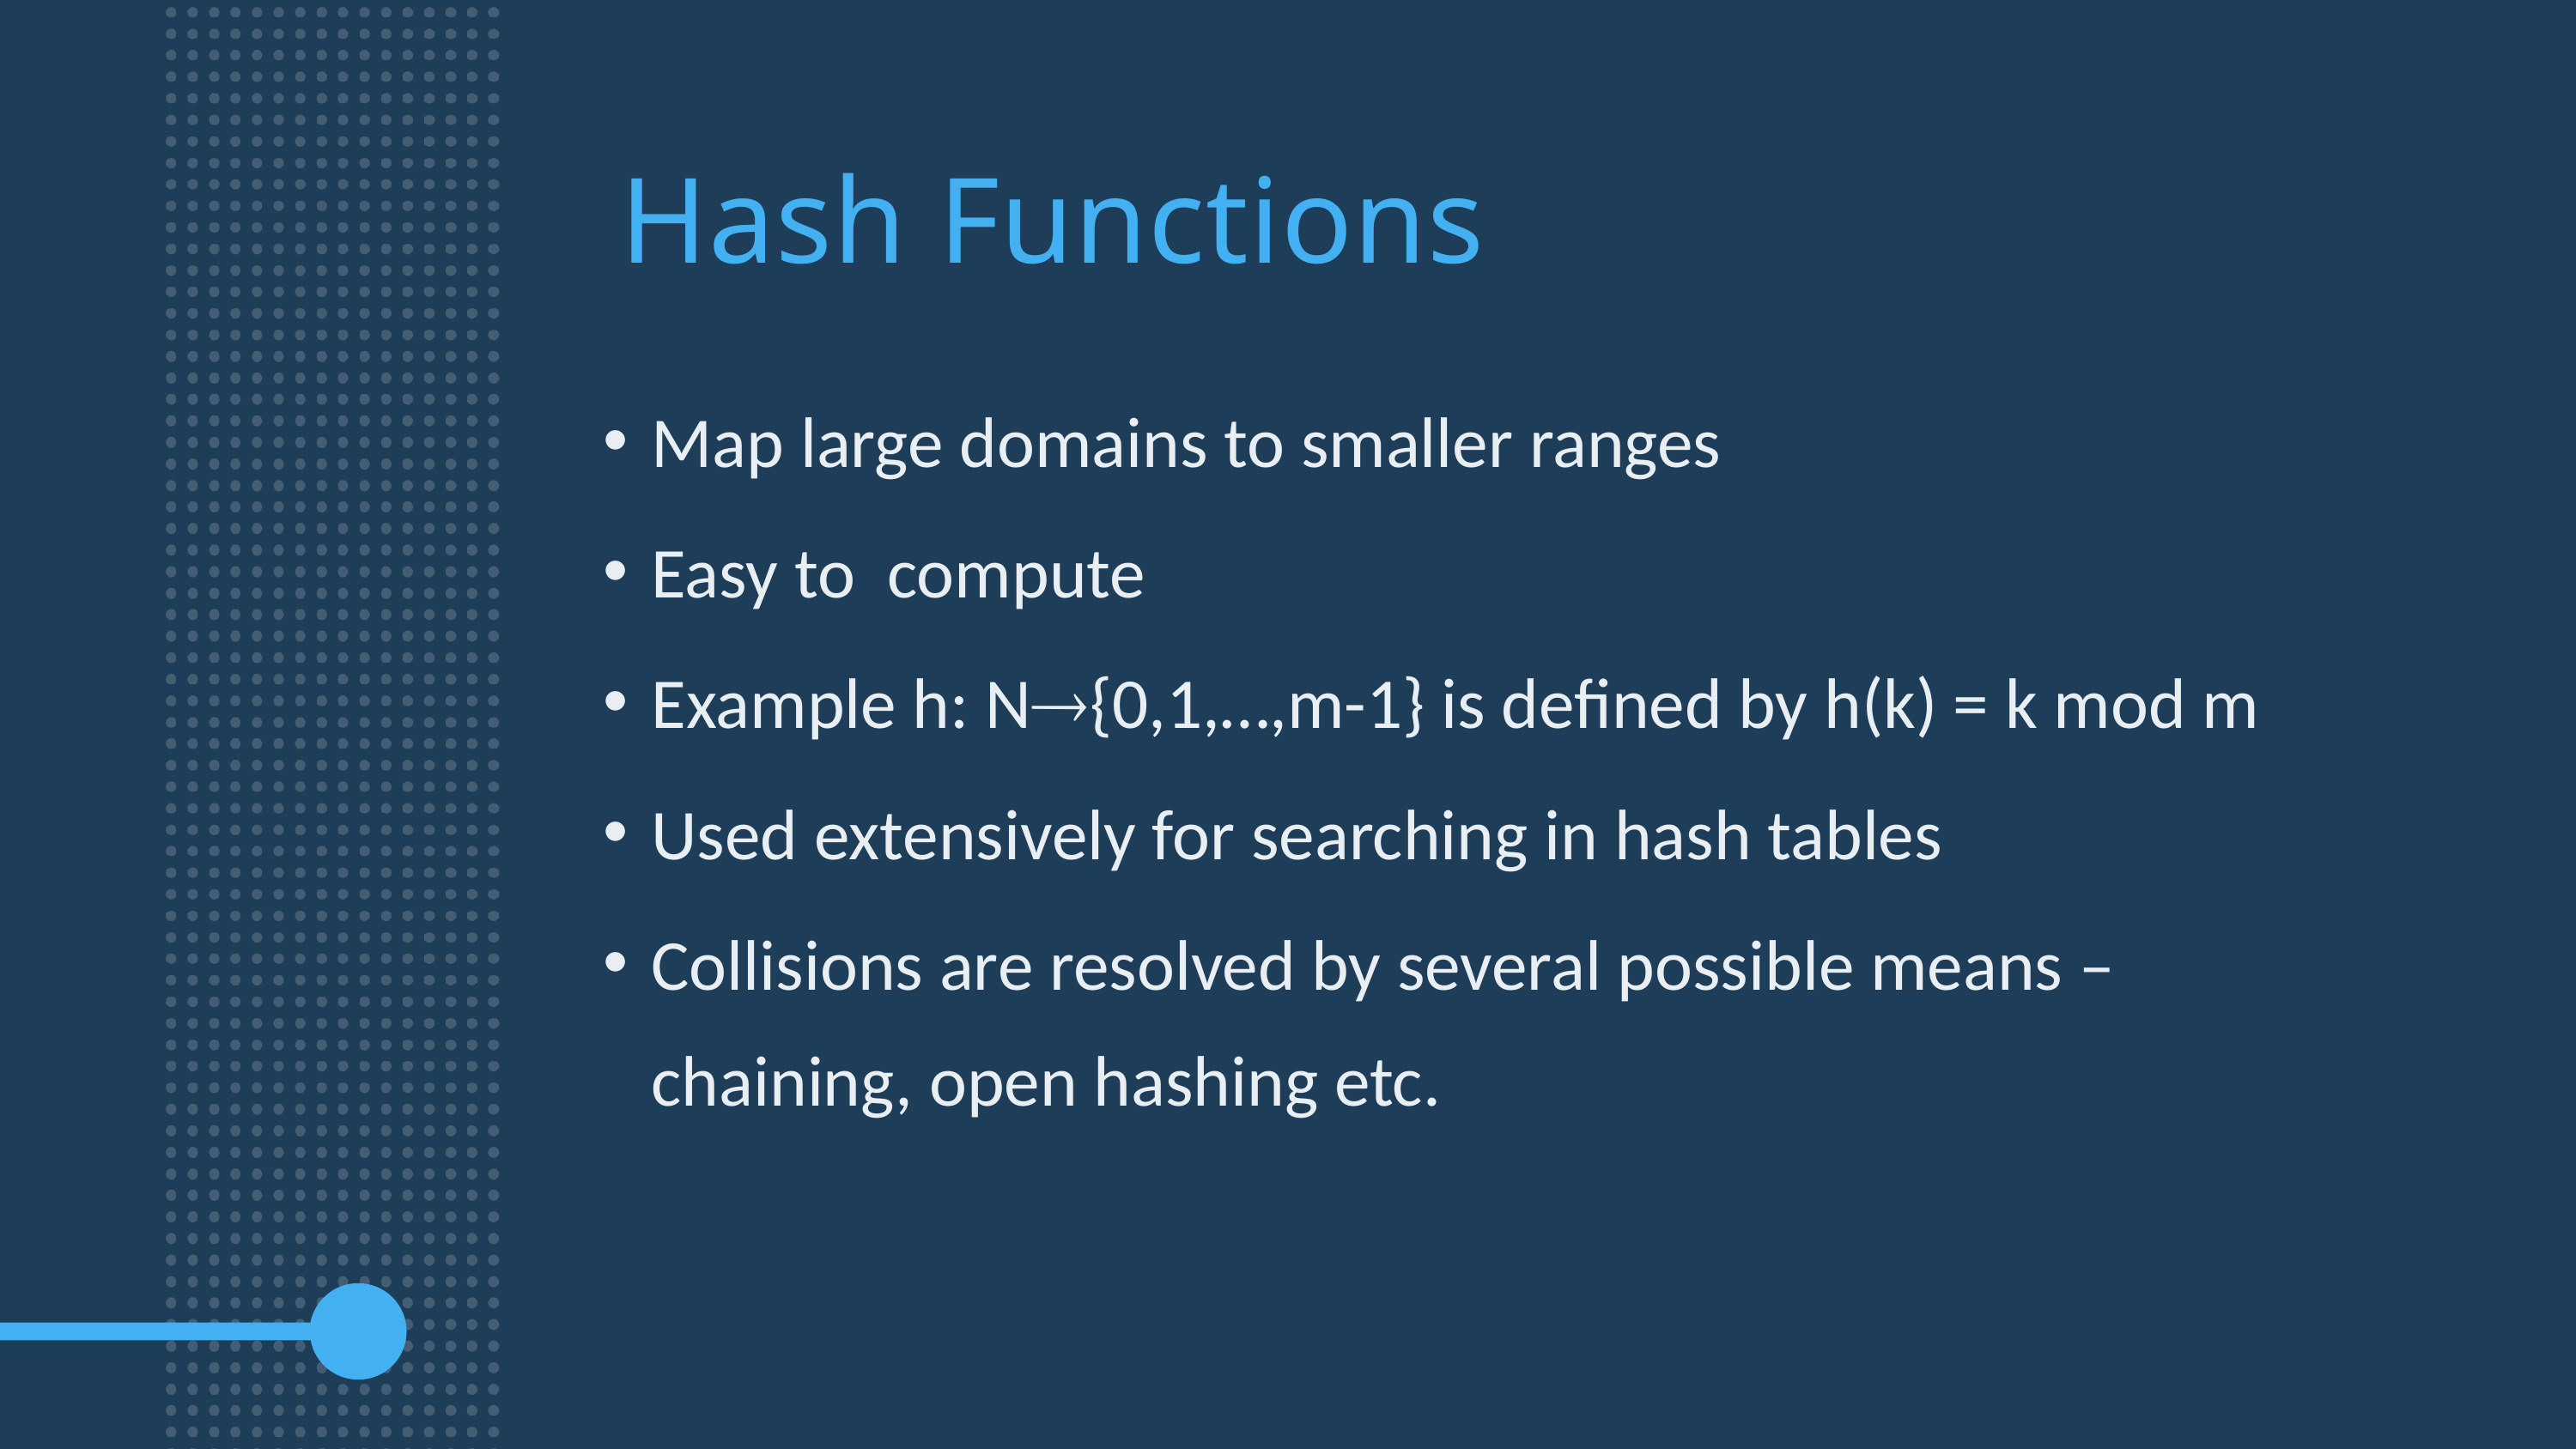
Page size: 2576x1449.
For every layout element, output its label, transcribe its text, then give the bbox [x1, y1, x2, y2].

picture [161, 0, 507, 1449]
text_box Map large domains to smaller ranges Easy to compute Example h: N{0,1,…,m-1} is defined by h(k) = k mod m Used extensively for searching in hash tables Collisions are resolved by several possible means – chaining, open hashing etc. [590, 359, 2404, 1127]
text_box Hash Functions [620, 137, 2271, 288]
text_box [0, 1271, 407, 1392]
